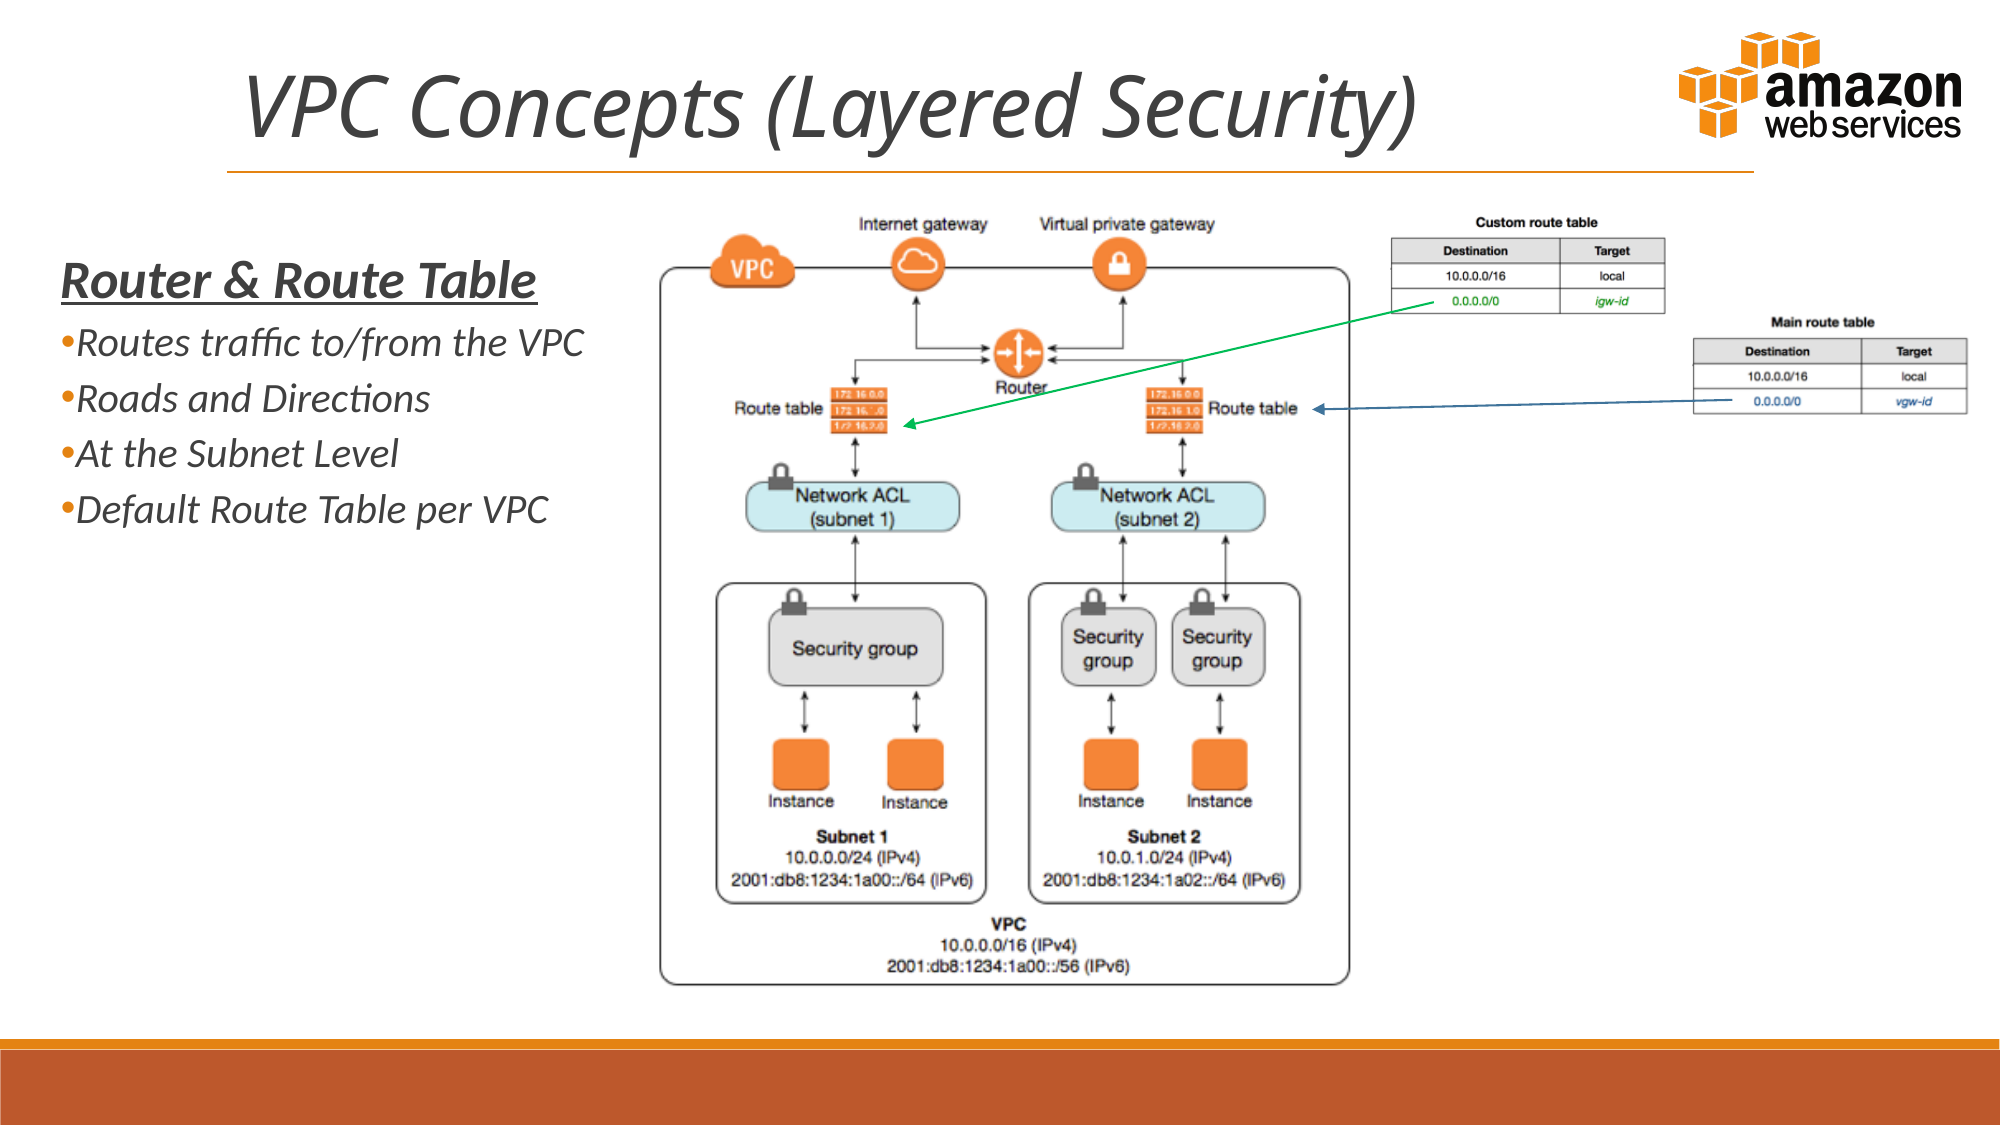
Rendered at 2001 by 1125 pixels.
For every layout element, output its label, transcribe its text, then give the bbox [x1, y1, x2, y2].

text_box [1311, 399, 1733, 410]
text_box Router & Route Table Routes traffic to/from the VPC Roads and Directions At the Subnet Level Default Route Table per VPC [60, 244, 621, 982]
picture [630, 196, 1668, 1032]
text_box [902, 301, 1435, 427]
title VPC Concepts (Layered Security) [226, 58, 1604, 163]
picture [1692, 312, 1970, 416]
picture [1679, 31, 1962, 139]
